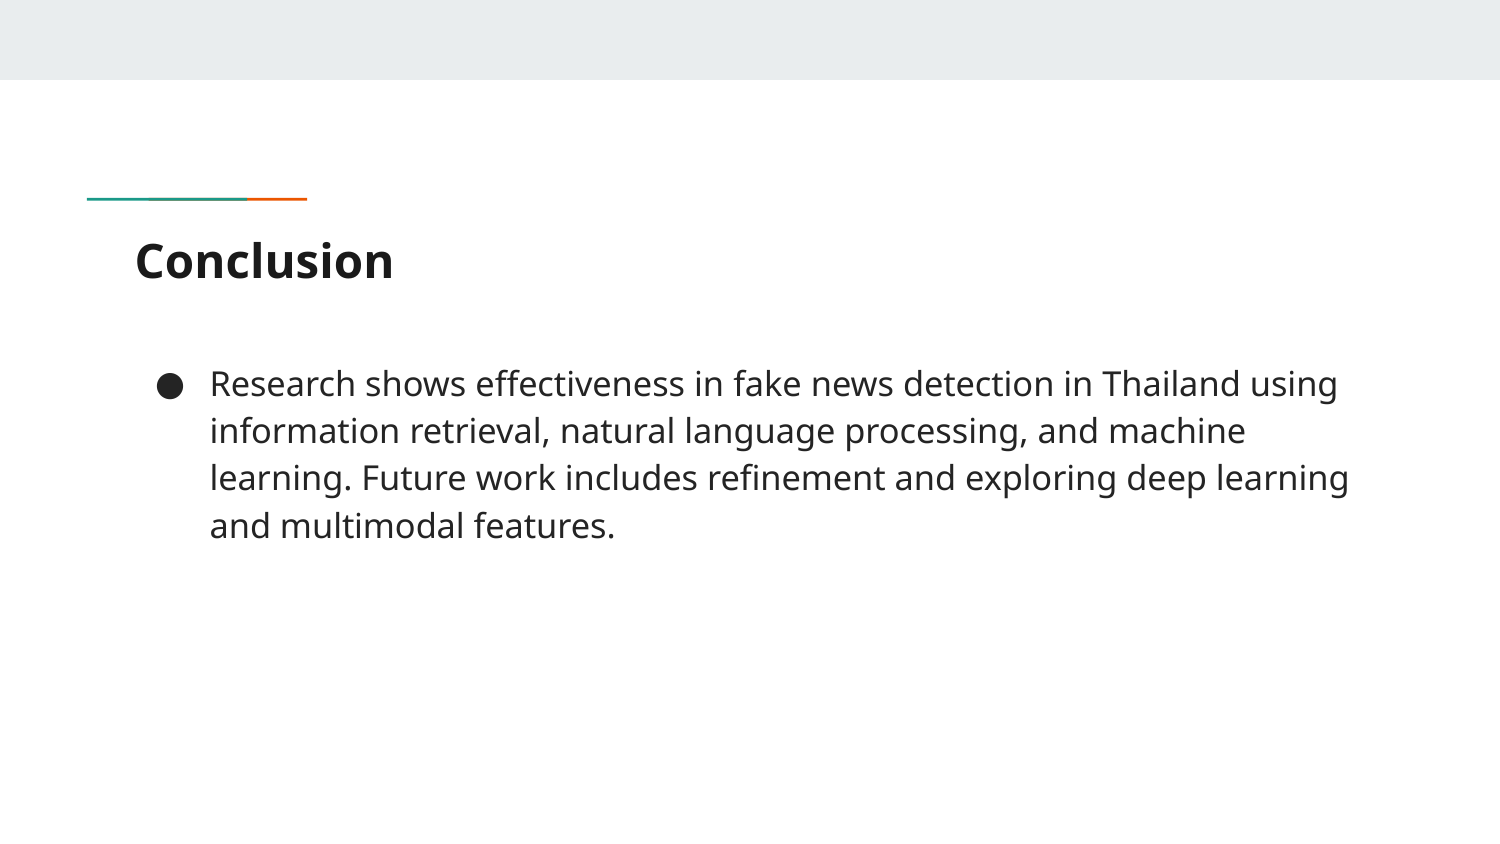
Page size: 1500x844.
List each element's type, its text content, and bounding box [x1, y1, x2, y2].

title Conclusion [119, 216, 1381, 305]
list Research shows effectiveness in fake news detection in Thailand using information retrieval, natural language processing, and machine learning. Future work includes refinement and exploring deep learning and multimodal features. [119, 341, 1381, 712]
